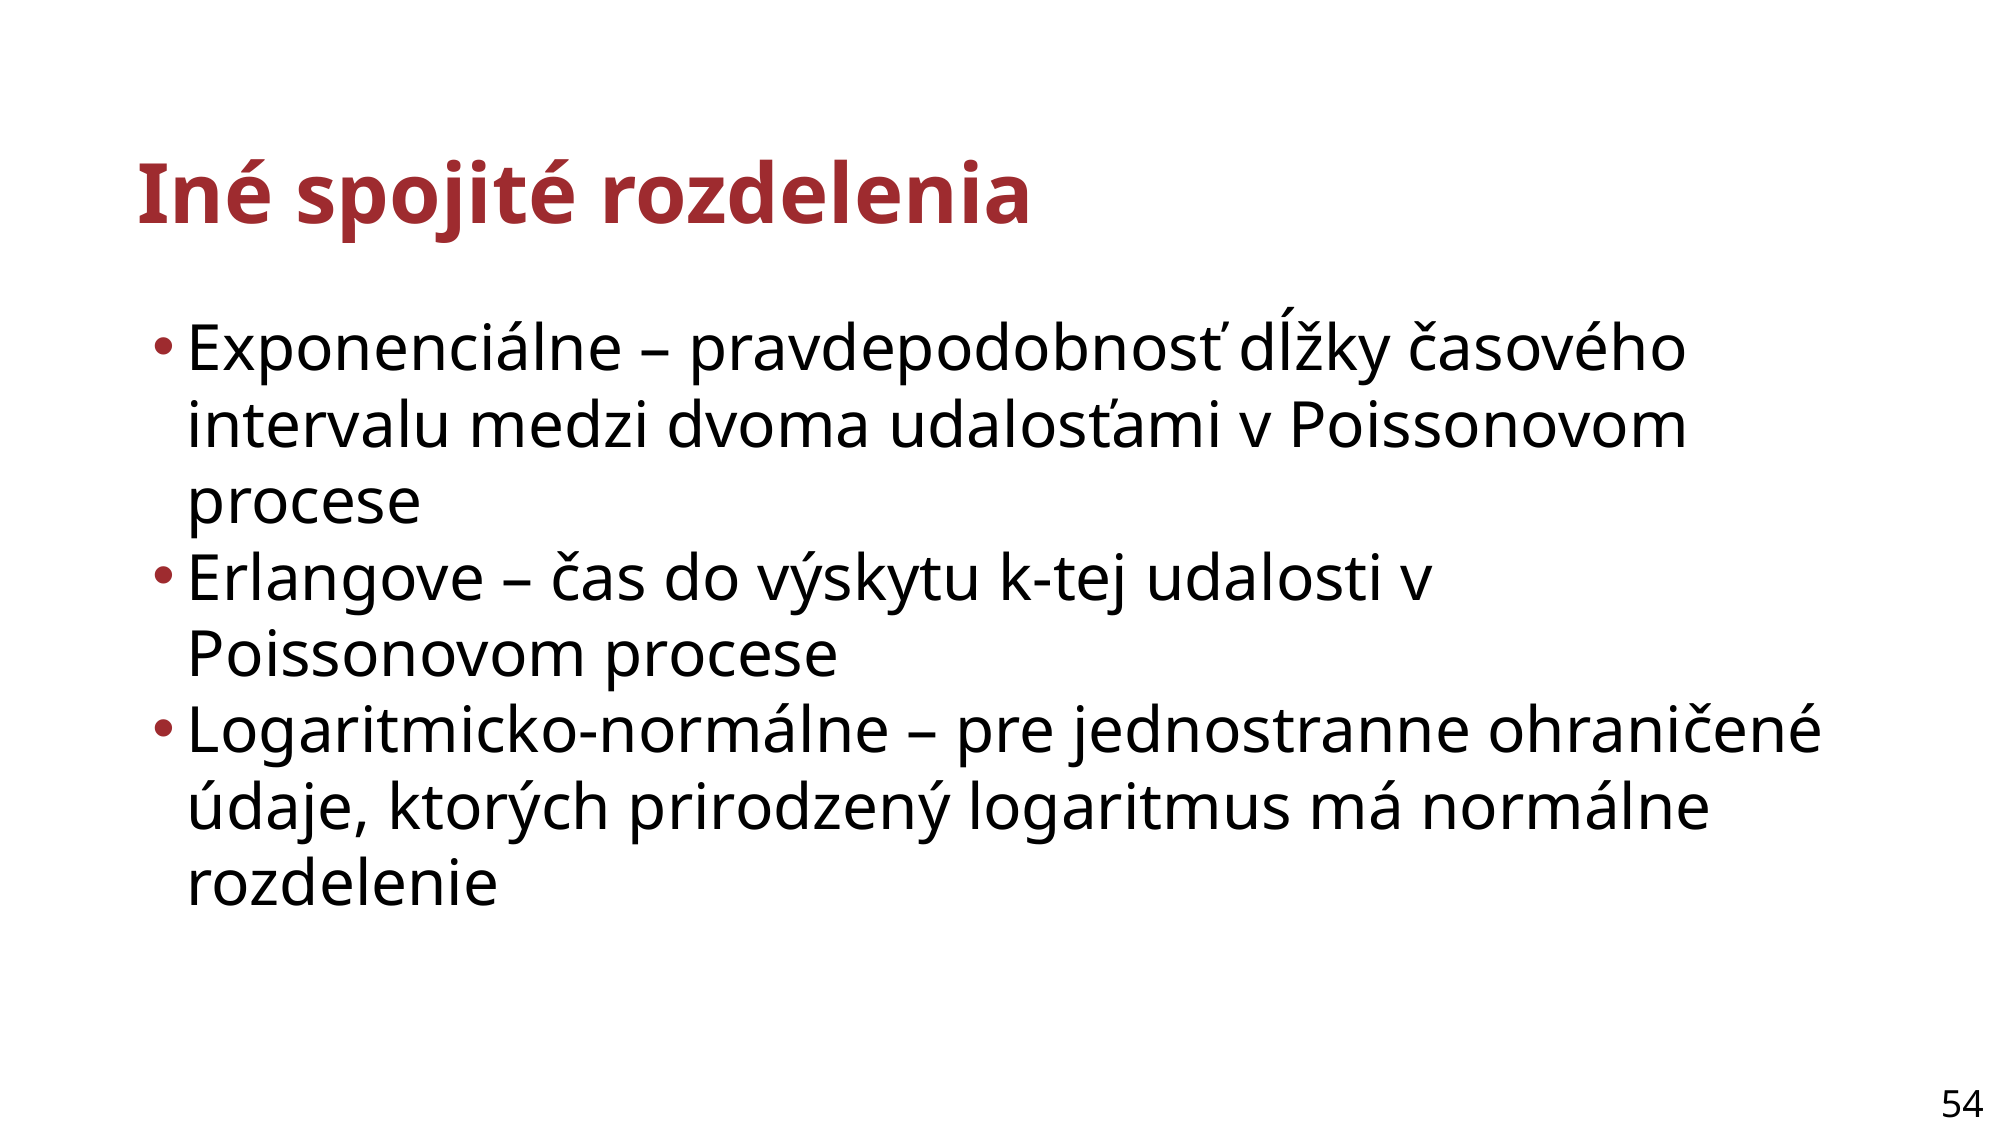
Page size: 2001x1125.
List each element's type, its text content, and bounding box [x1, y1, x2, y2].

list Exponenciálne – pravdepodobnosť dĺžky časového intervalu medzi dvoma udalosťami v Poissonovom procese Erlangove – čas do výskytu k-tej udalosti v Poissonovom procese Logaritmicko-normálne – pre jednostranne ohraničené údaje, ktorých prirodzený logaritmus má normálne rozdelenie [137, 299, 1863, 930]
title Iné spojité rozdelenia [137, 116, 1717, 278]
